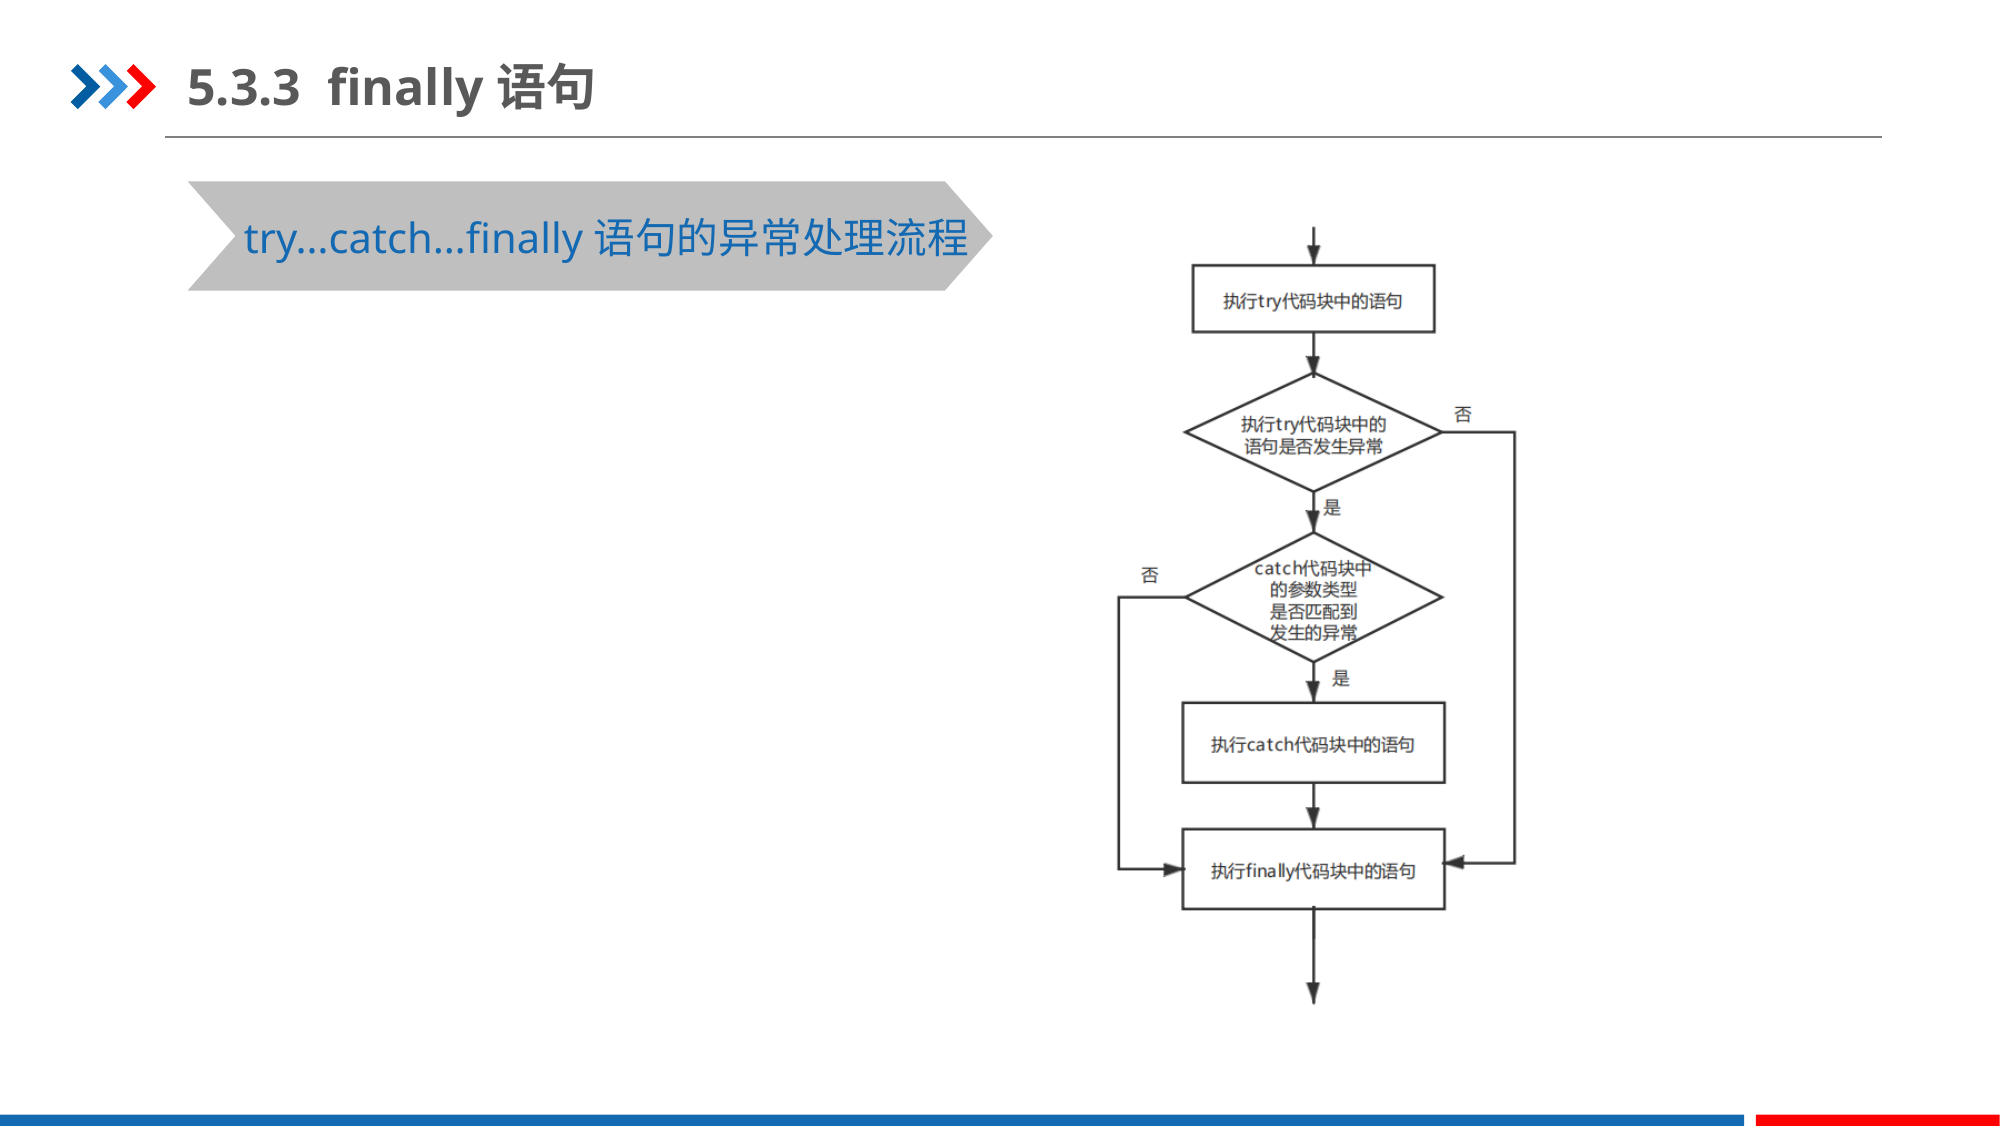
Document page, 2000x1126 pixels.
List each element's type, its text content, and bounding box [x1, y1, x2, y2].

text_box [187, 243, 963, 291]
text_box 5.3.3 finally语句 [187, 43, 937, 127]
text_box [984, 225, 993, 246]
text_box [187, 181, 965, 229]
text_box try…catch…finally语句的异常处理流程 [229, 204, 984, 270]
picture [1068, 203, 1580, 1049]
